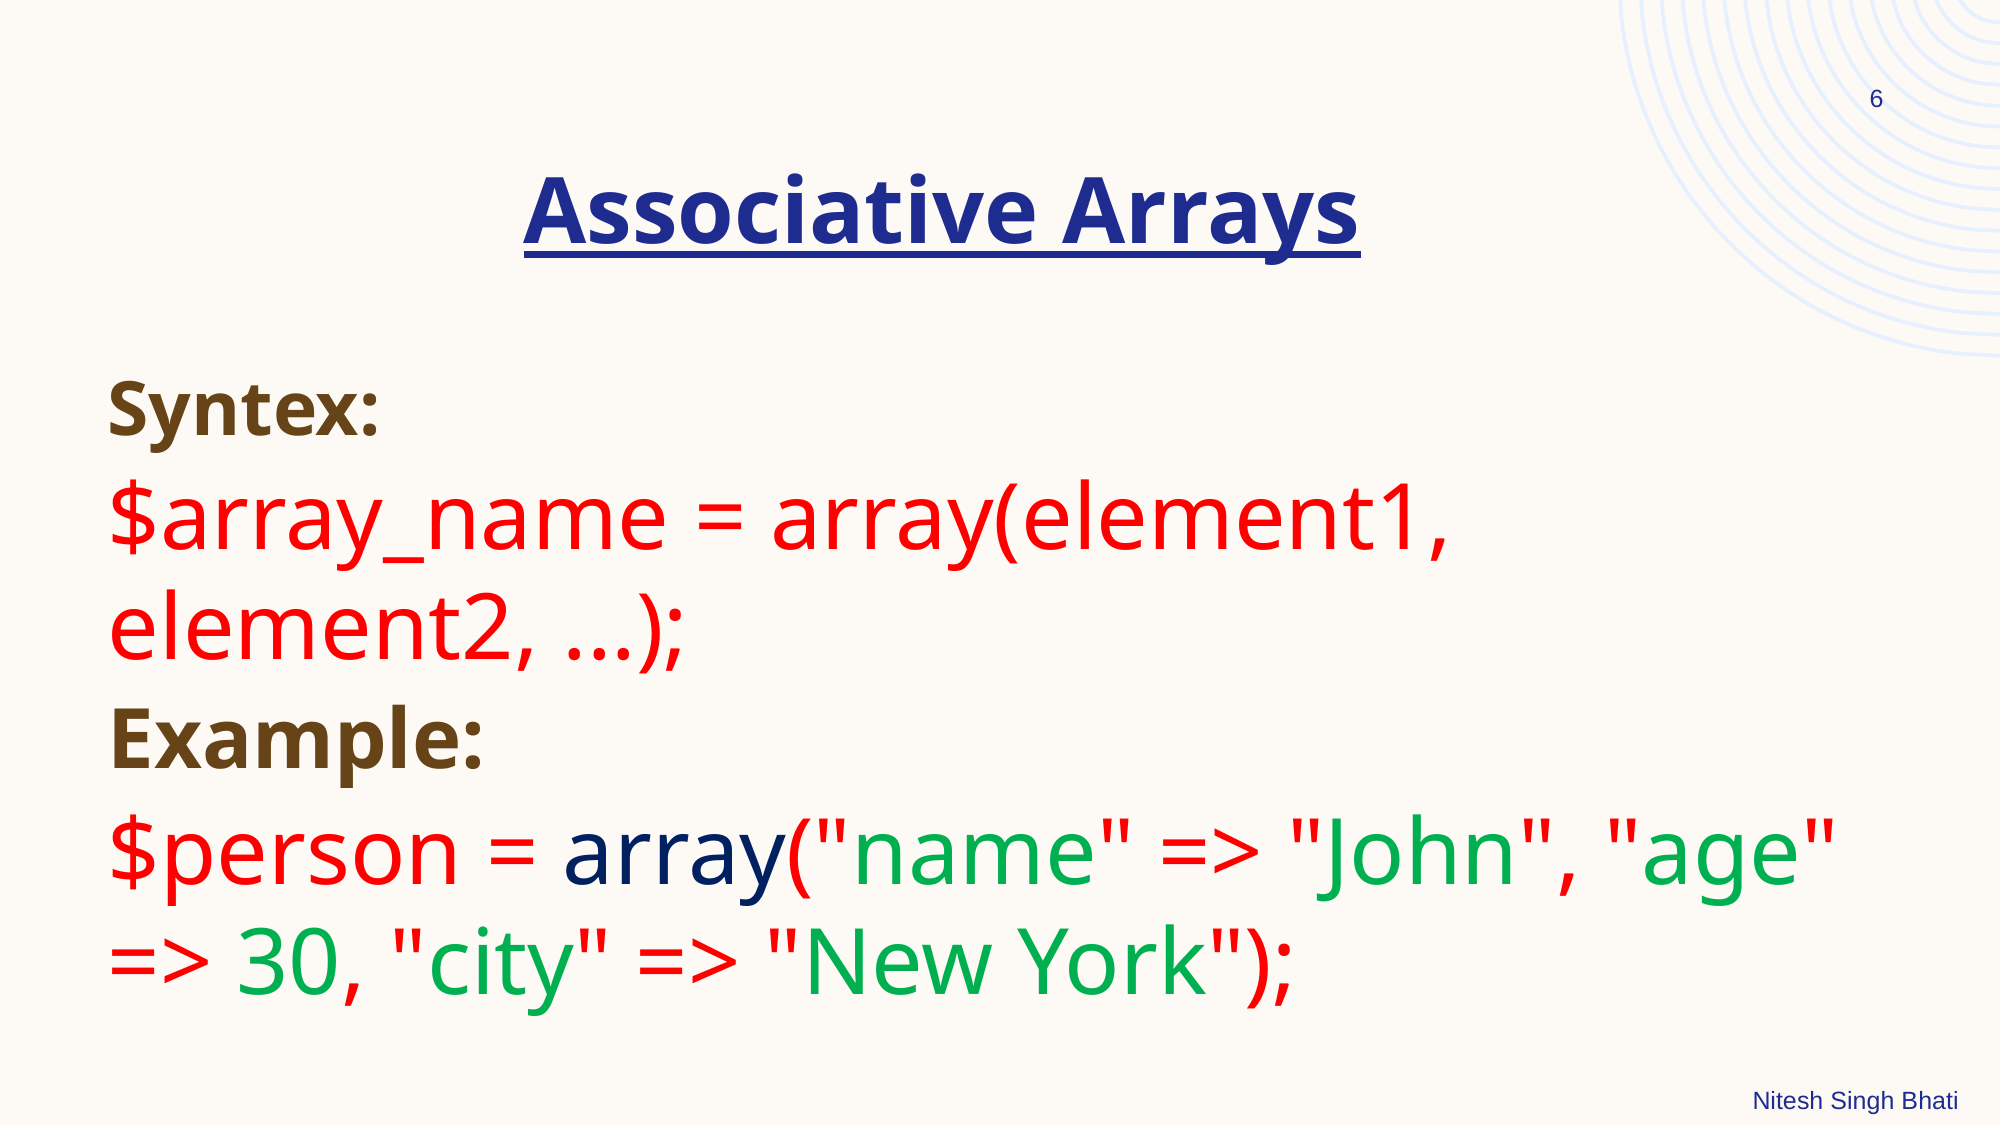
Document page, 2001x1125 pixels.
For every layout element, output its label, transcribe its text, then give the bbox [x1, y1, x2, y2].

list Syntex: $array_name = array(element1, element2, ...); Example: $person = array("name" => "John", "age" => 30, "city" => "New York"); [92, 352, 1876, 995]
title Associative Arrays [67, 144, 1818, 271]
slide_number 6 [1795, 75, 1958, 120]
footer Nitesh Singh Bhati [1737, 1077, 2000, 1122]
